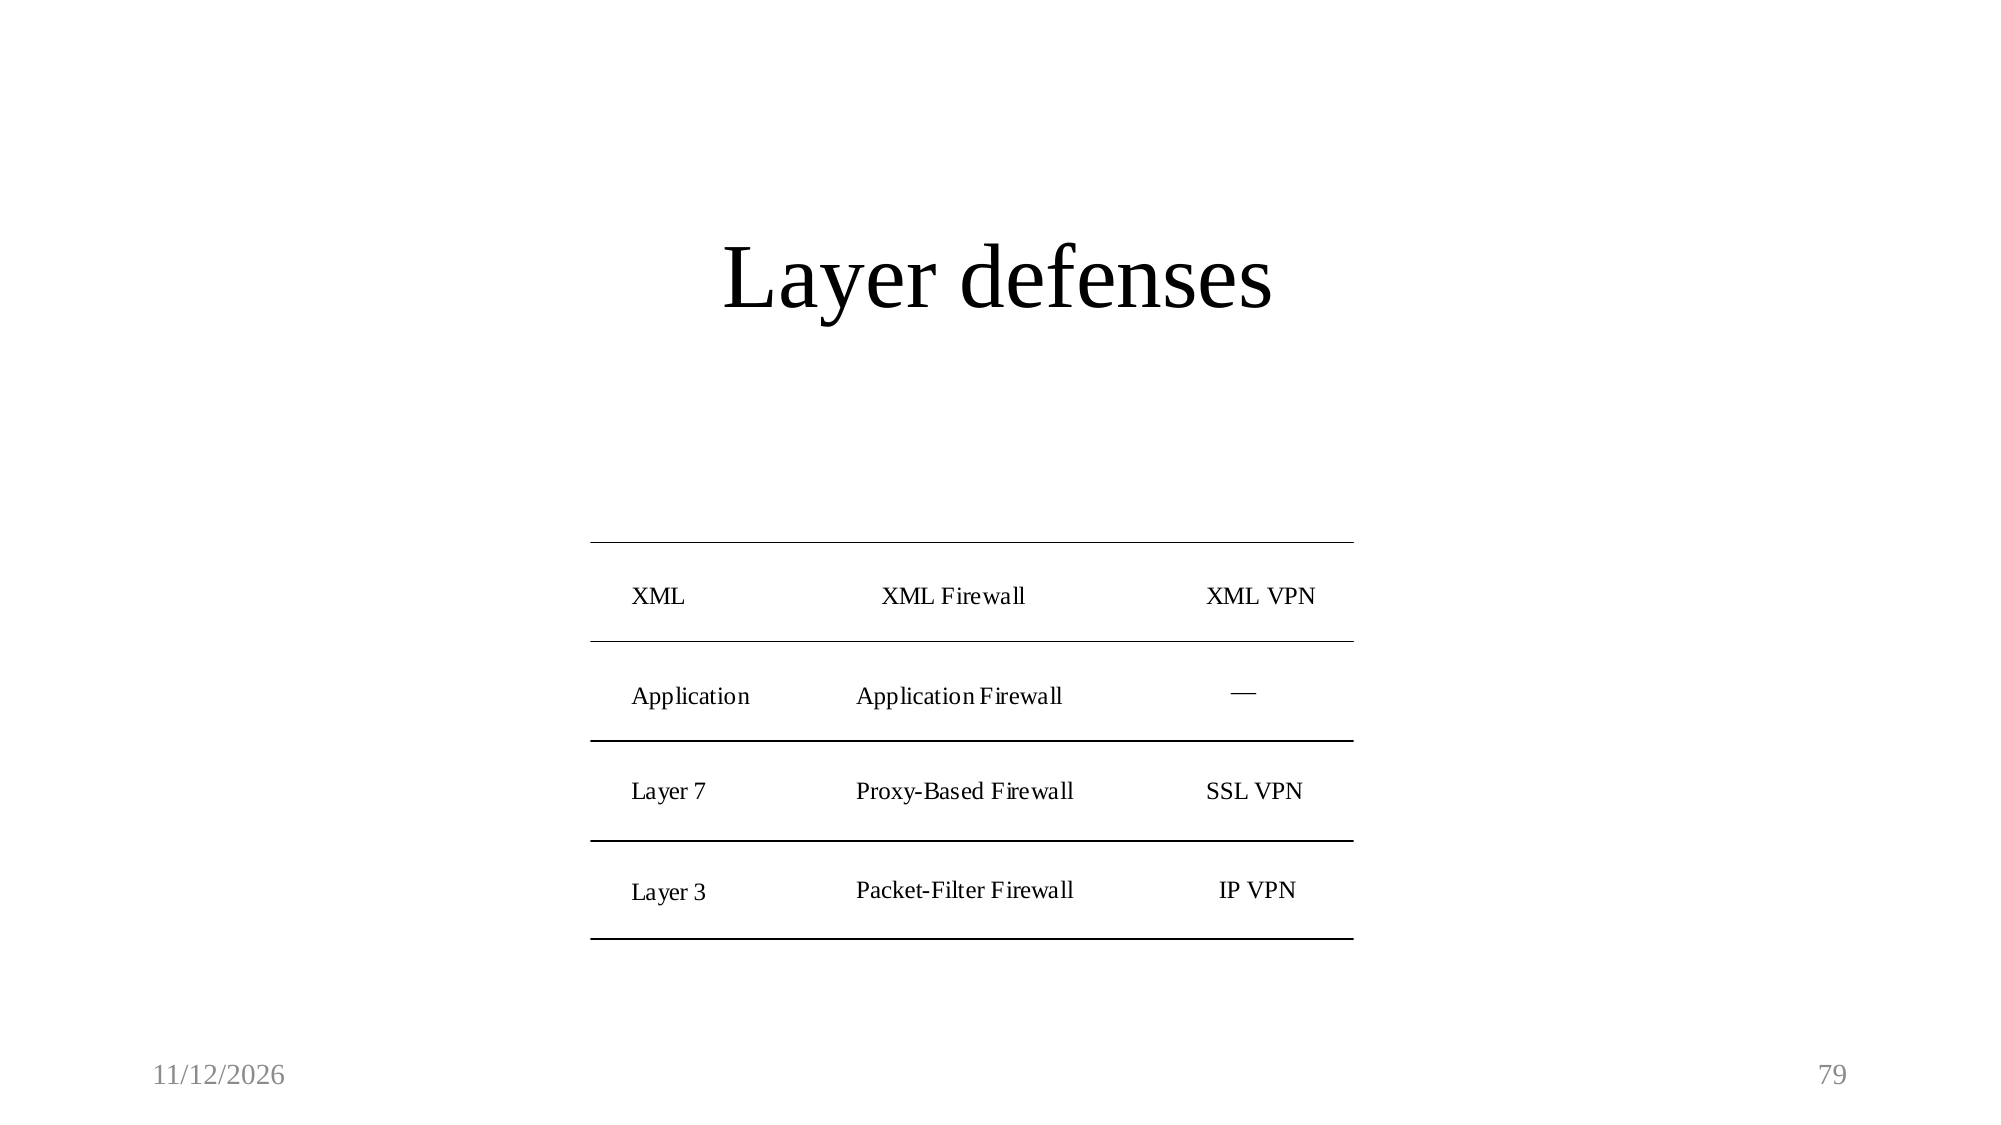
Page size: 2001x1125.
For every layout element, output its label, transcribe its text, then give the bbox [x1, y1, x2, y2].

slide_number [137, 1042, 588, 1103]
picture [361, 180, 1639, 944]
slide_number 79 [1412, 1042, 1863, 1103]
